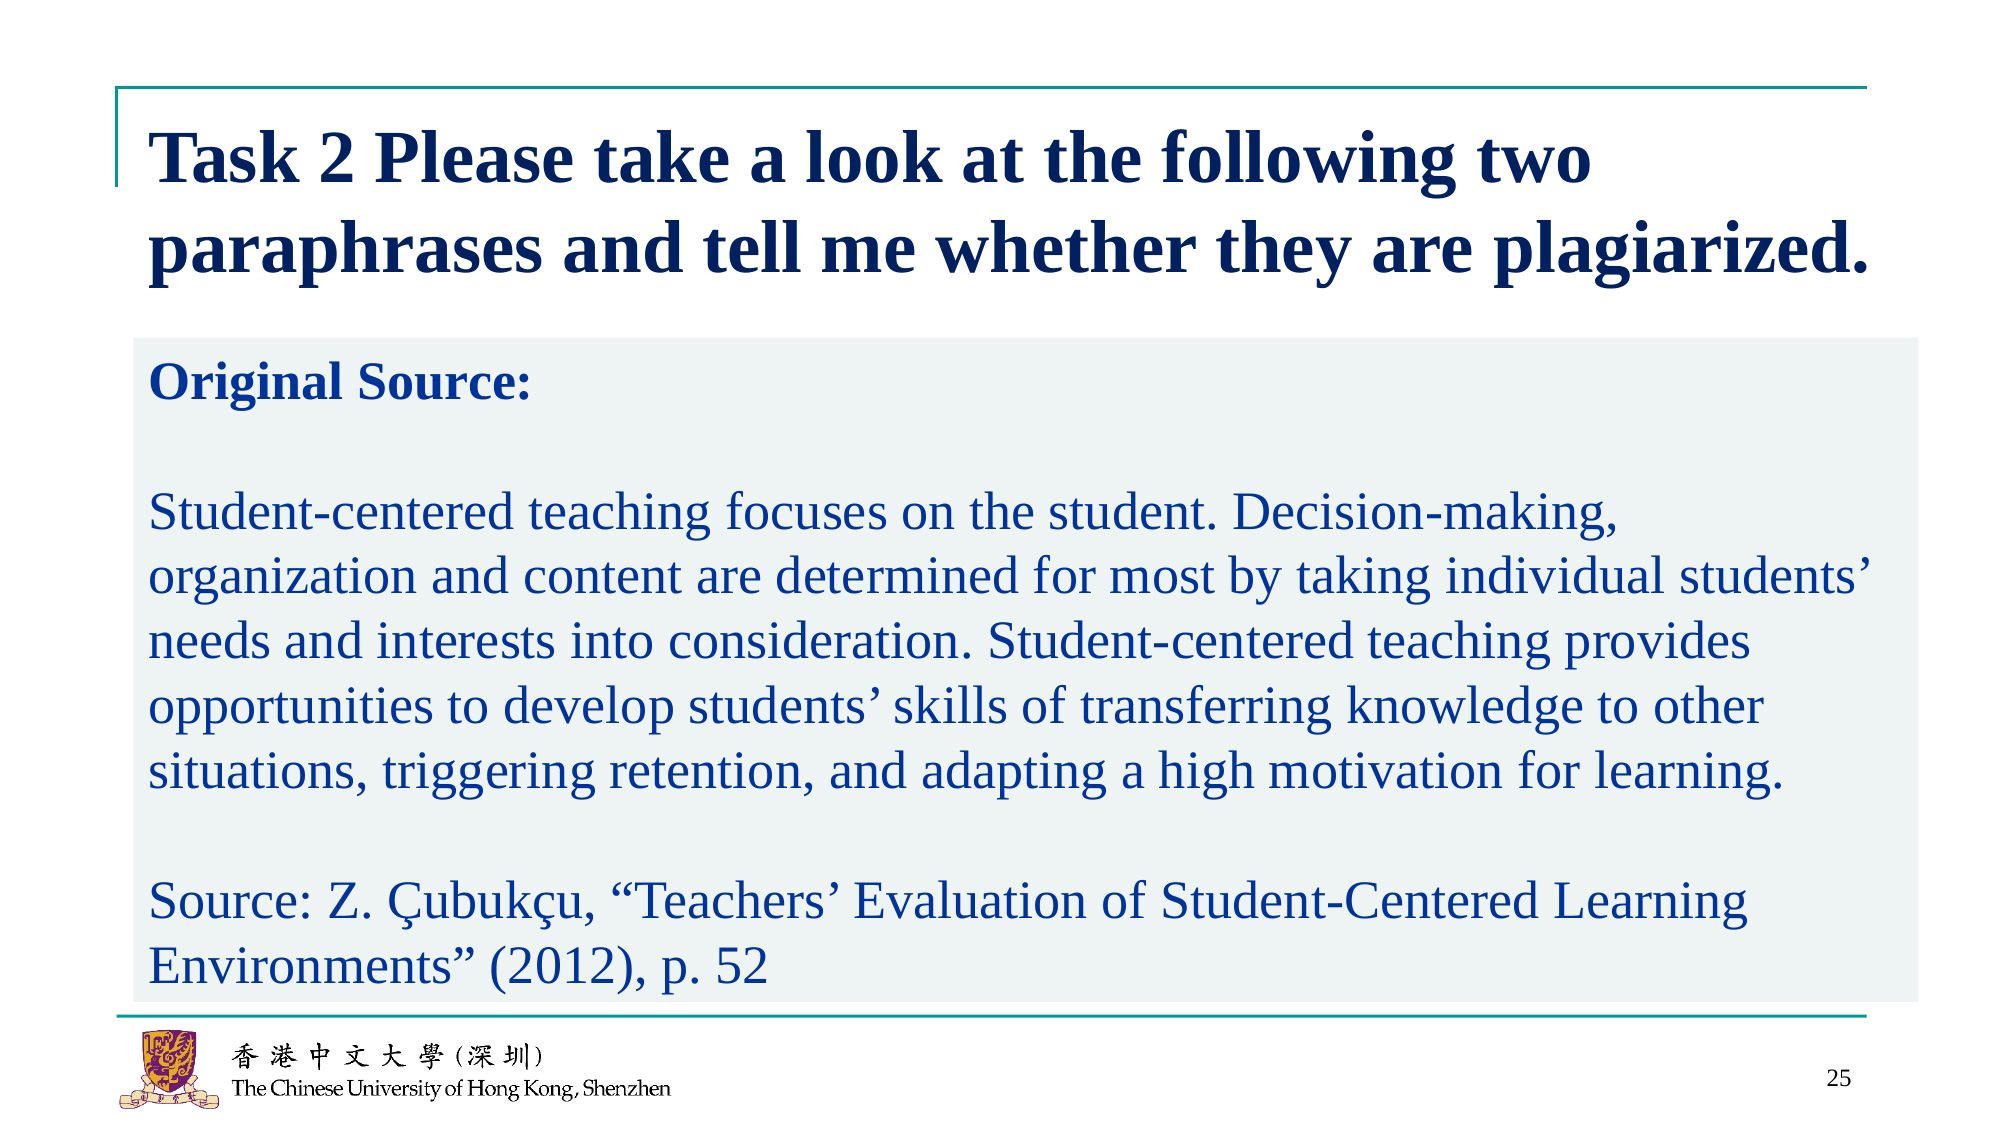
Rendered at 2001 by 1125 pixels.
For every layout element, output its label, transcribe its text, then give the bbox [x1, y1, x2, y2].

text_box Original Source: Student-centered teaching focuses on the student. Decision-making, organization and content are determined for most by taking individual students’ needs and interests into consideration. Student-centered teaching provides opportunities to develop students’ skills of transferring knowledge to other situations, triggering retention, and adapting a high motivation for learning. Source: Z. Çubukçu, “Teachers’ Evaluation of Student-Centered Learning Environments” (2012), p. 52 [133, 337, 1919, 1002]
title Task 2 Please take a look at the following two paraphrases and tell me whether they are plagiarized. [133, 99, 1964, 247]
picture [67, 995, 723, 1125]
slide_number 25 [1399, 1023, 1867, 1100]
list [133, 222, 1850, 337]
